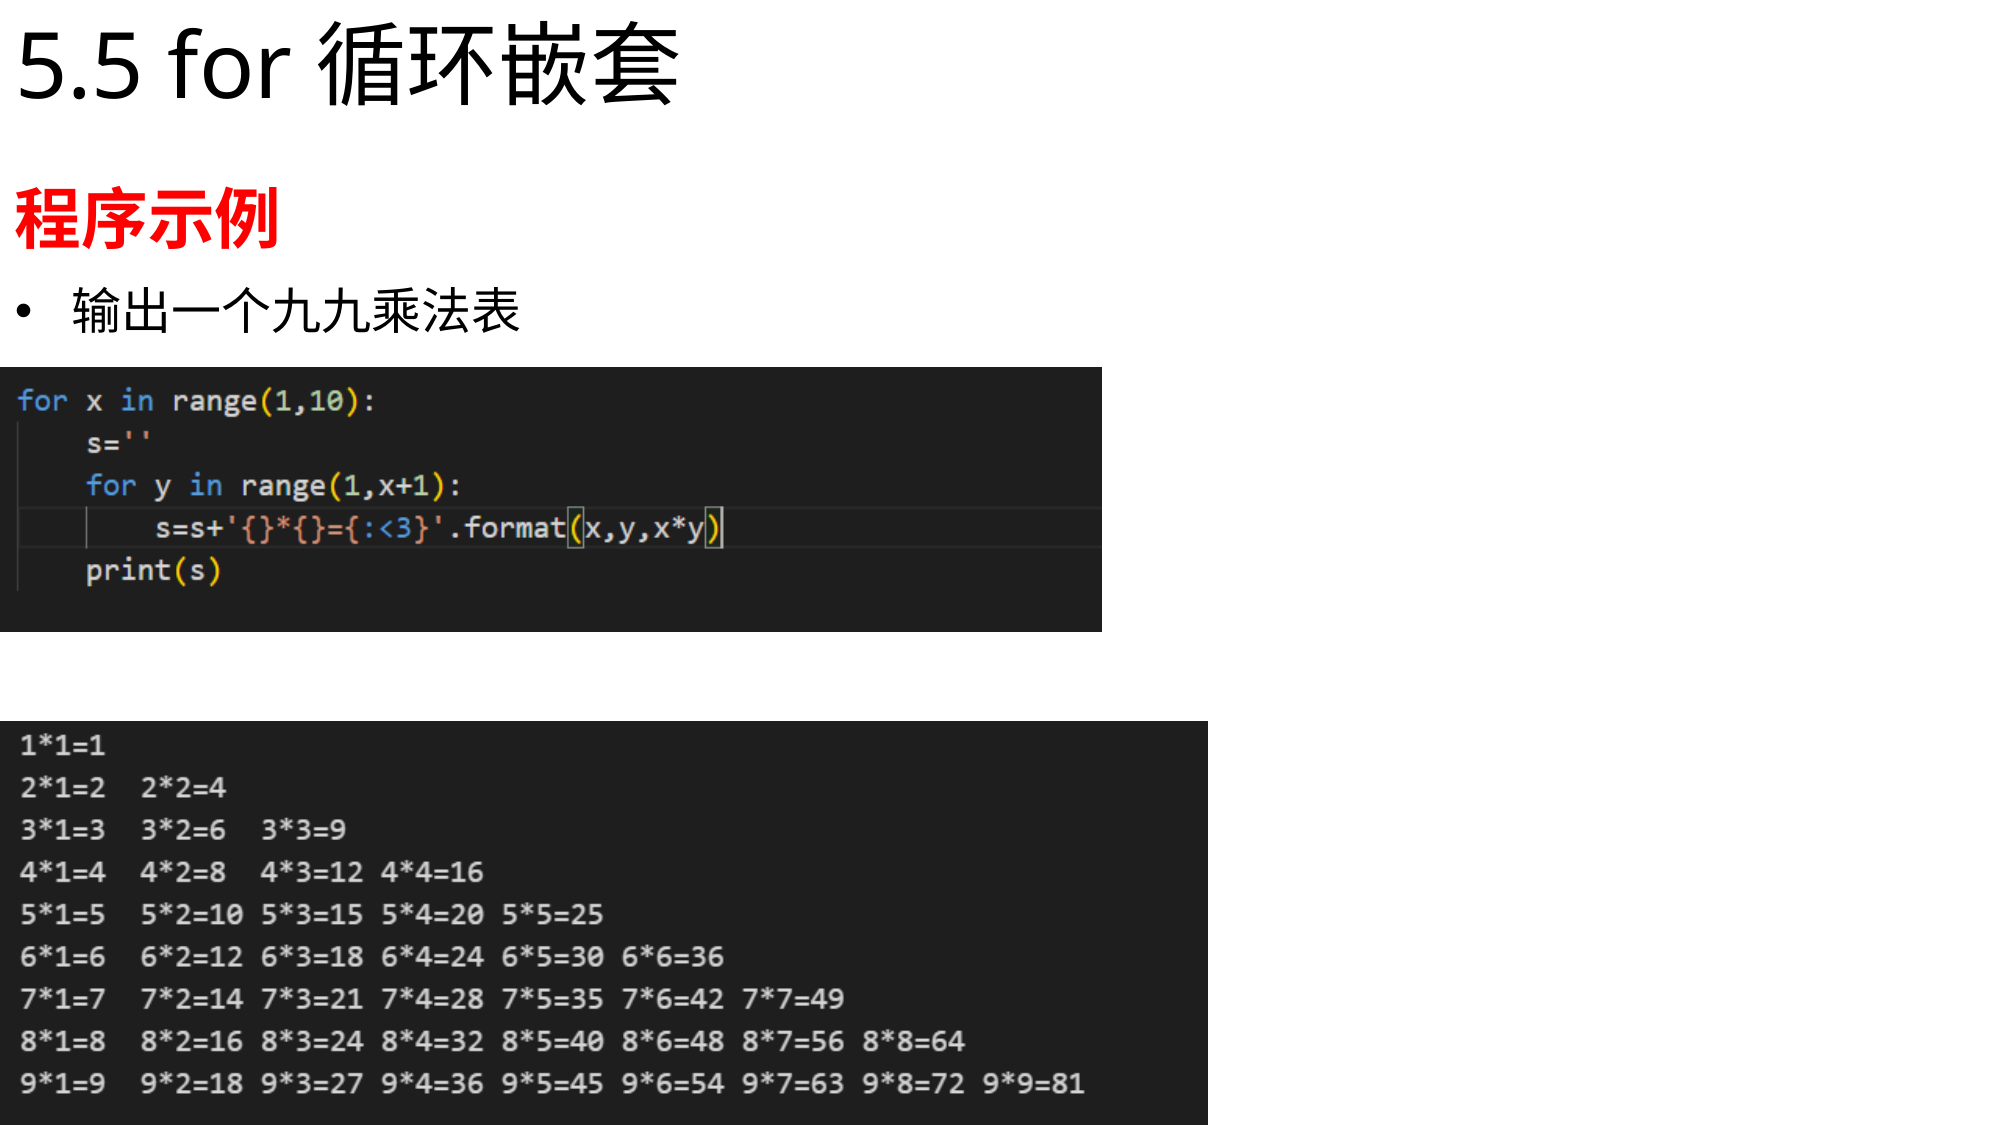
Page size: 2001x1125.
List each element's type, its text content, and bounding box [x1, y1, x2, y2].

picture [0, 721, 1208, 1125]
title 5.5 for循环嵌套 [0, 0, 2000, 138]
text_box 输出一个九九乘法表 [0, 272, 1031, 367]
text_box 程序示例 [0, 169, 2000, 264]
picture [0, 367, 1102, 633]
